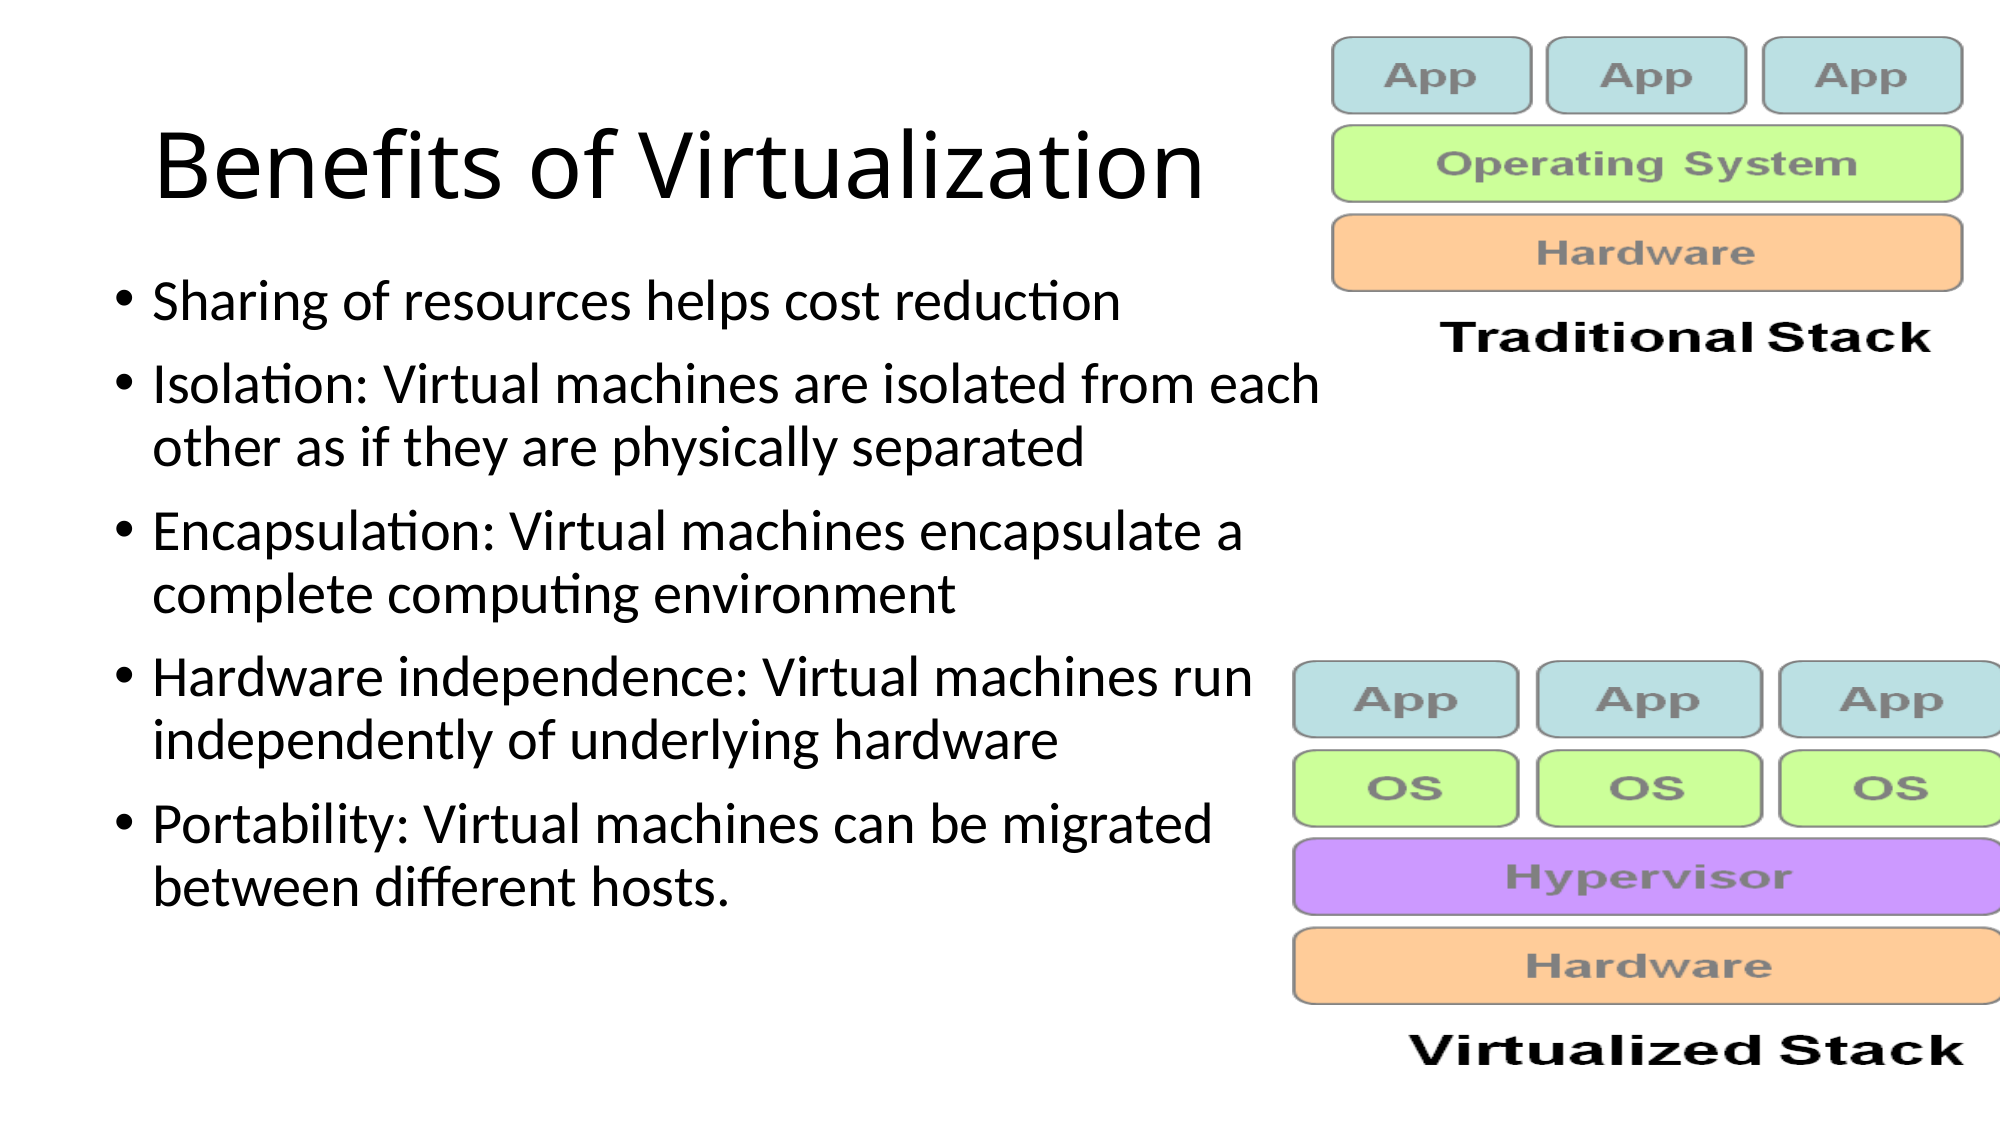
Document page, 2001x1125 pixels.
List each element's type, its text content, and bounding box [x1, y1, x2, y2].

list Sharing of resources helps cost reduction Isolation: Virtual machines are isolated from each other as if they are physically separated Encapsulation: Virtual machines encapsulate a complete computing environment Hardware independence: Virtual machines run independently of underlying hardware Portability: Virtual machines can be migrated between different hosts. [99, 262, 1445, 1086]
picture [1330, 35, 1971, 370]
title Benefits of Virtualization [137, 59, 1330, 262]
picture [1291, 659, 2000, 1083]
